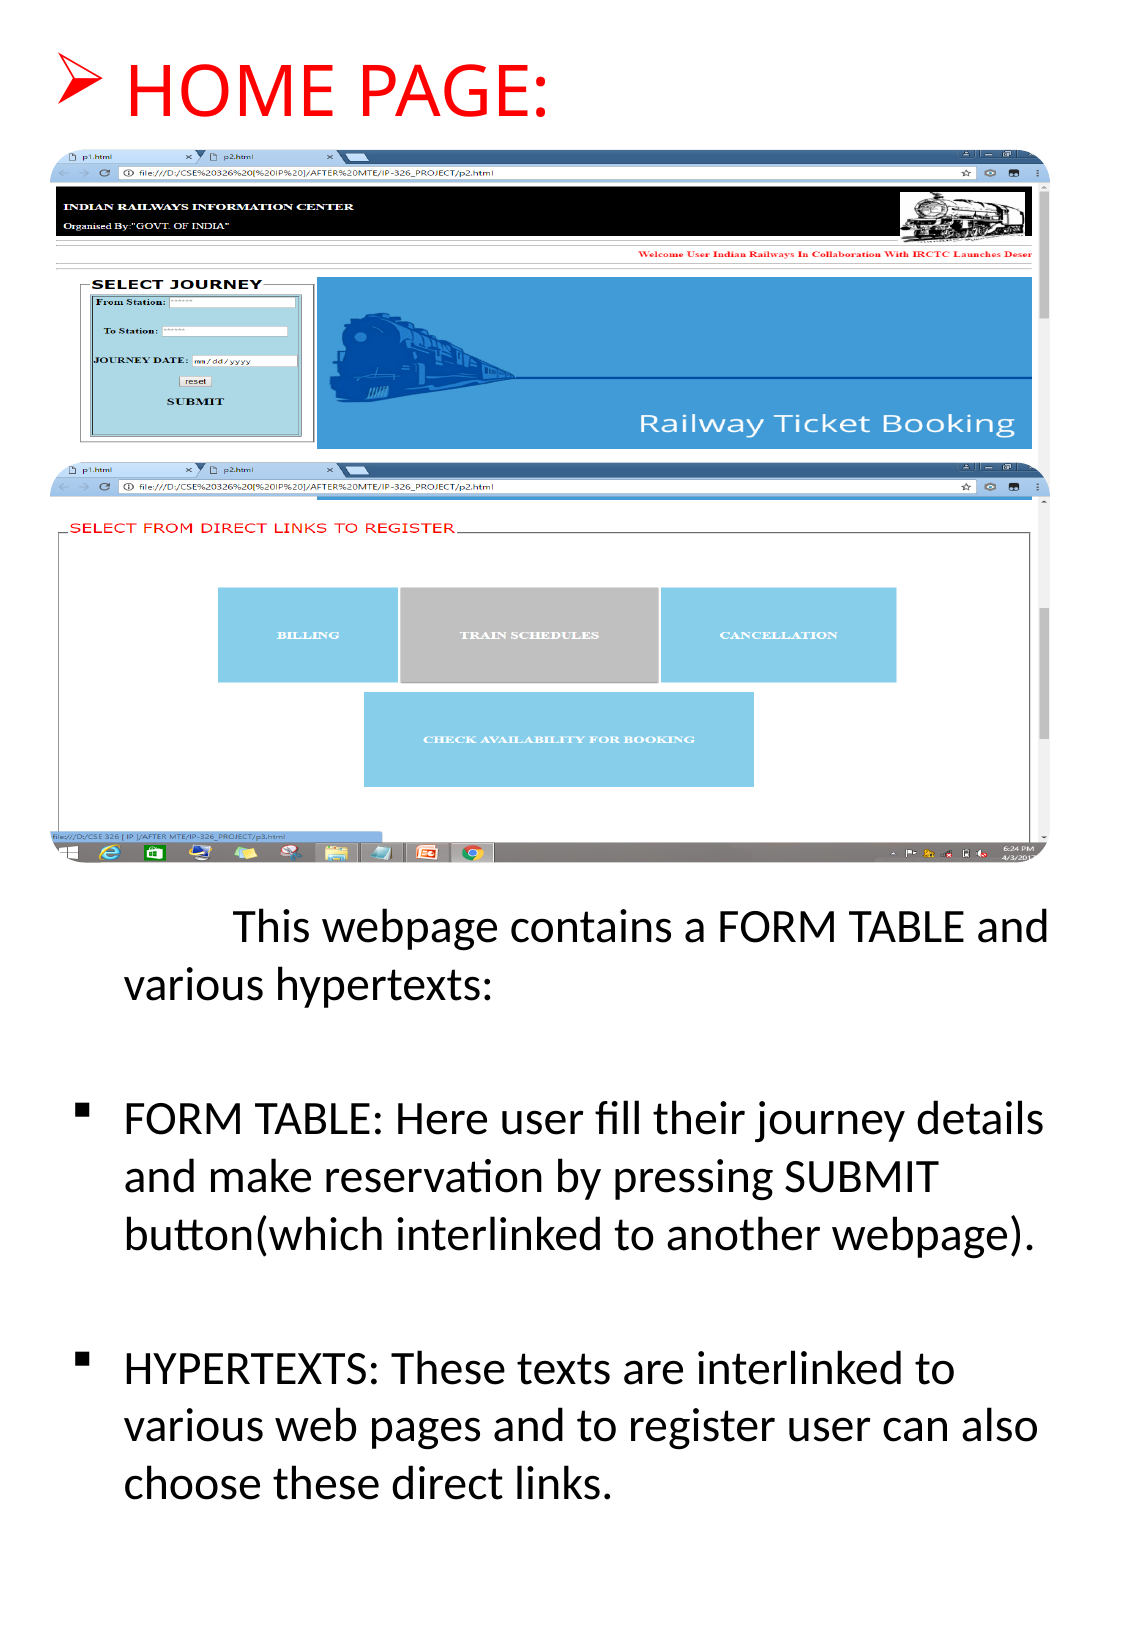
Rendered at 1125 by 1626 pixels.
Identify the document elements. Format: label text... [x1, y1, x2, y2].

picture [49, 149, 1051, 863]
title HOME PAGE: [37, 0, 575, 175]
list This webpage contains a FORM TABLE and various hypertexts: FORM TABLE: Here user fill their journey details and make reservation by pressing SUBMIT button(which interlinked to another webpage). HYPERTEXTS: These texts are interlinked to various web pages and to register user can also choose these direct links. [56, 887, 1069, 1525]
